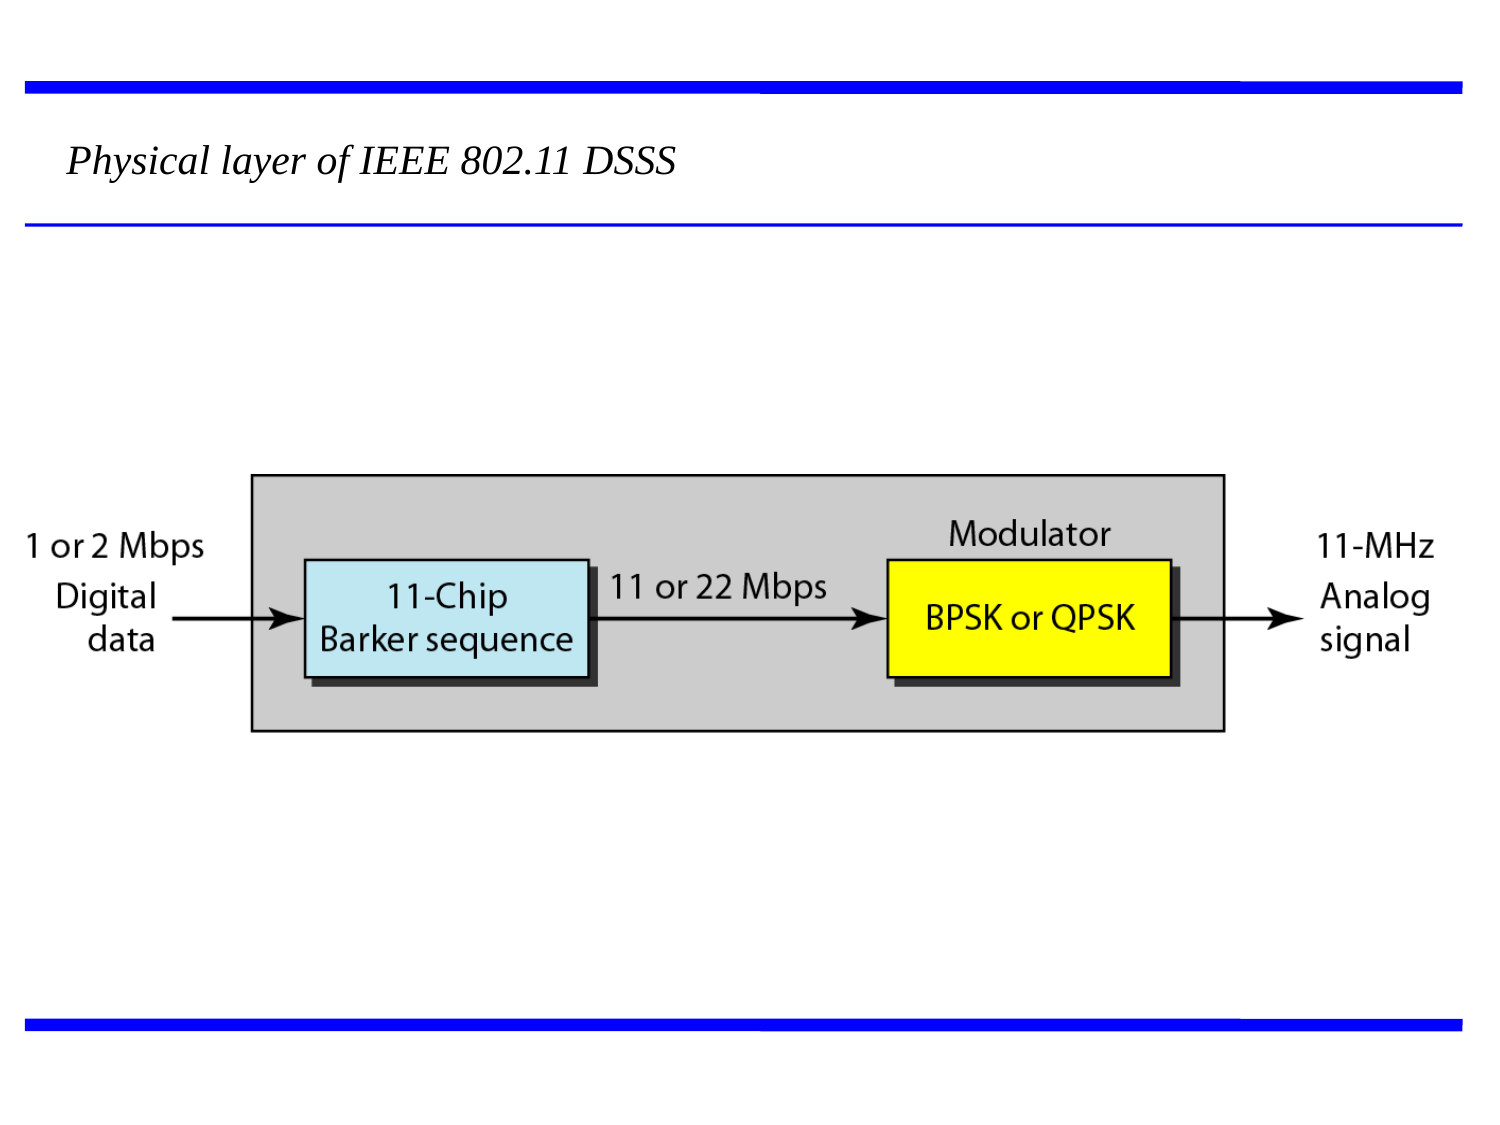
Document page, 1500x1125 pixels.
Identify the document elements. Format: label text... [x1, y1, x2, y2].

picture [24, 474, 1435, 733]
text_box Physical layer of IEEE 802.11 DSSS [51, 125, 692, 190]
